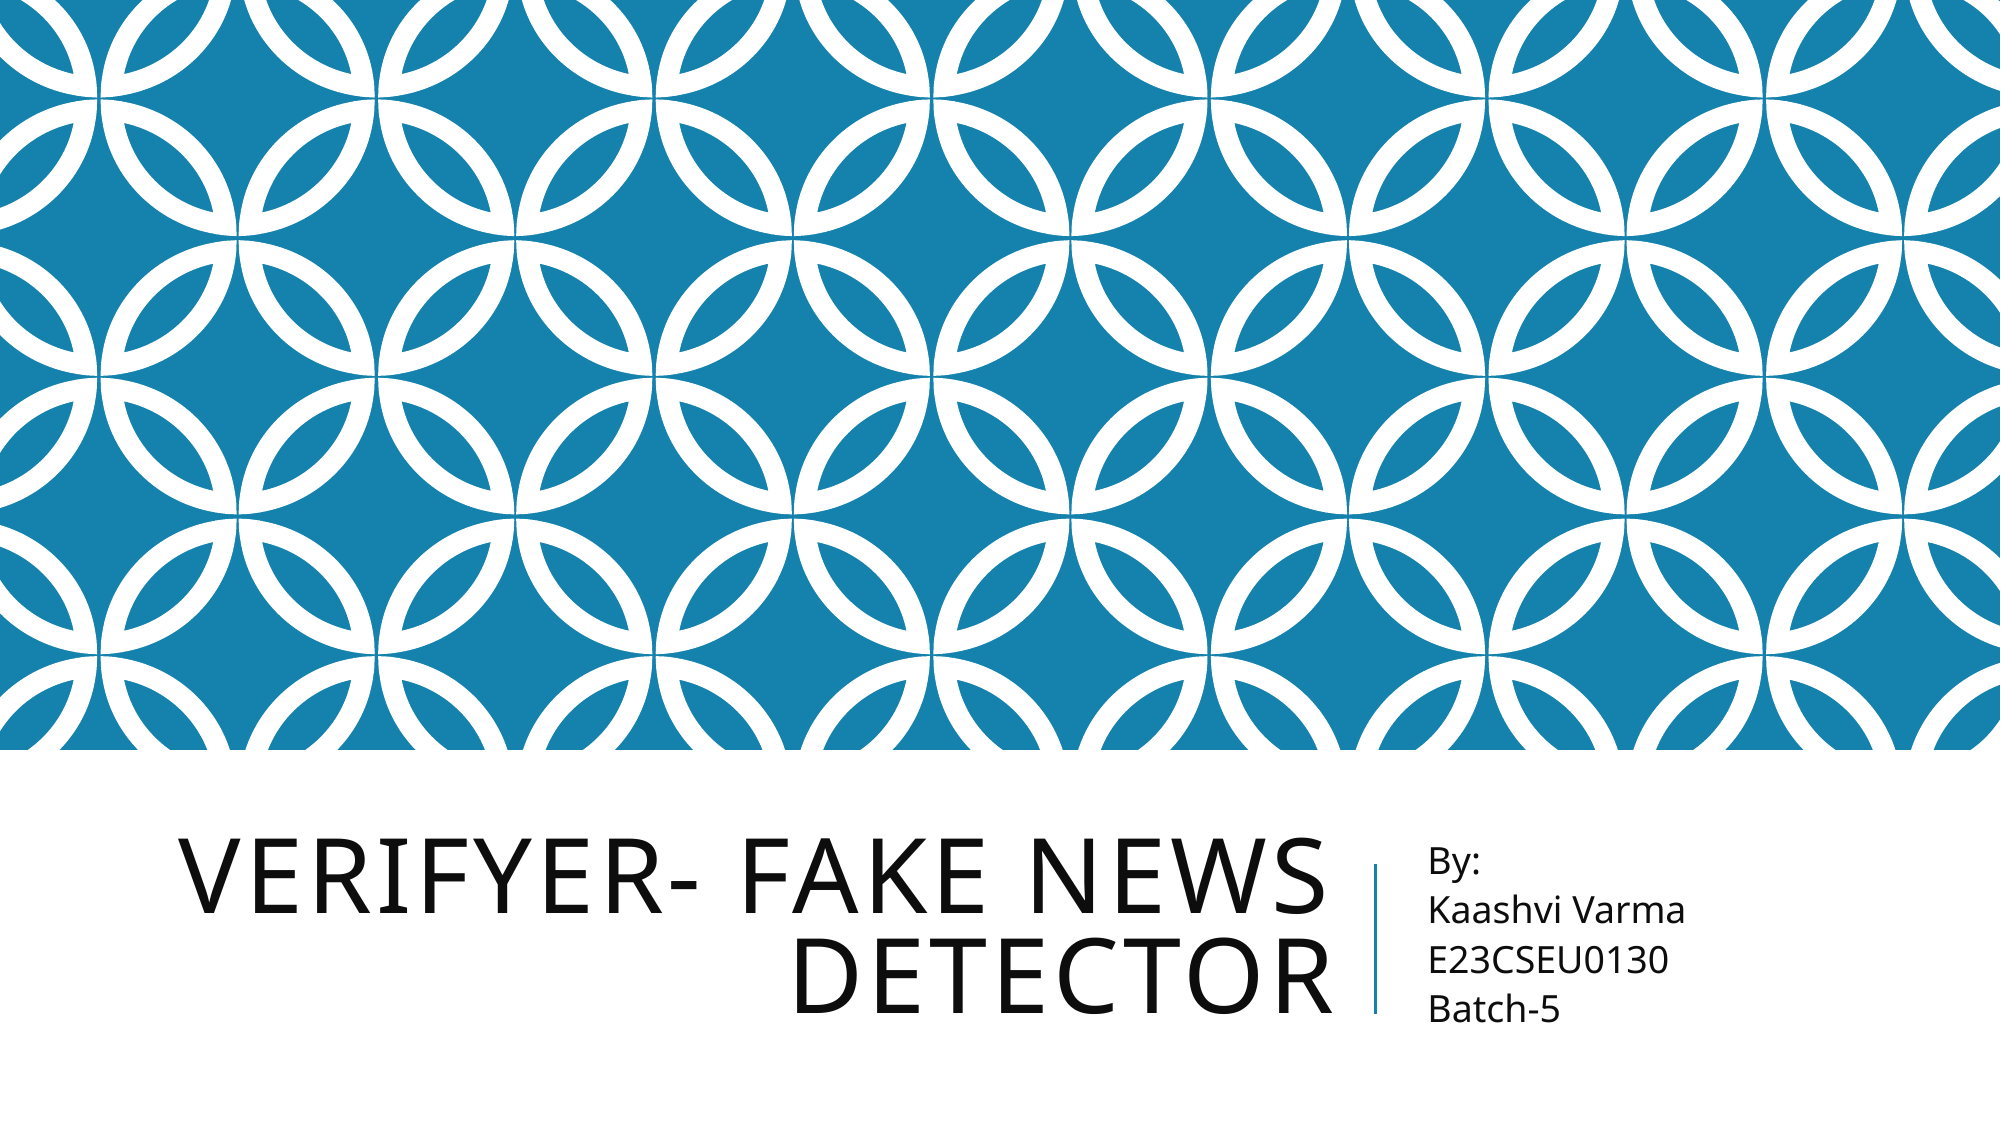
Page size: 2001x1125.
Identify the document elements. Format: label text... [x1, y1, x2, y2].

subtitle By: Kaashvi Varma E23CSEU0130 Batch-5 [1412, 813, 1938, 1054]
title Verifyer- Fake News Detector [75, 813, 1350, 1054]
